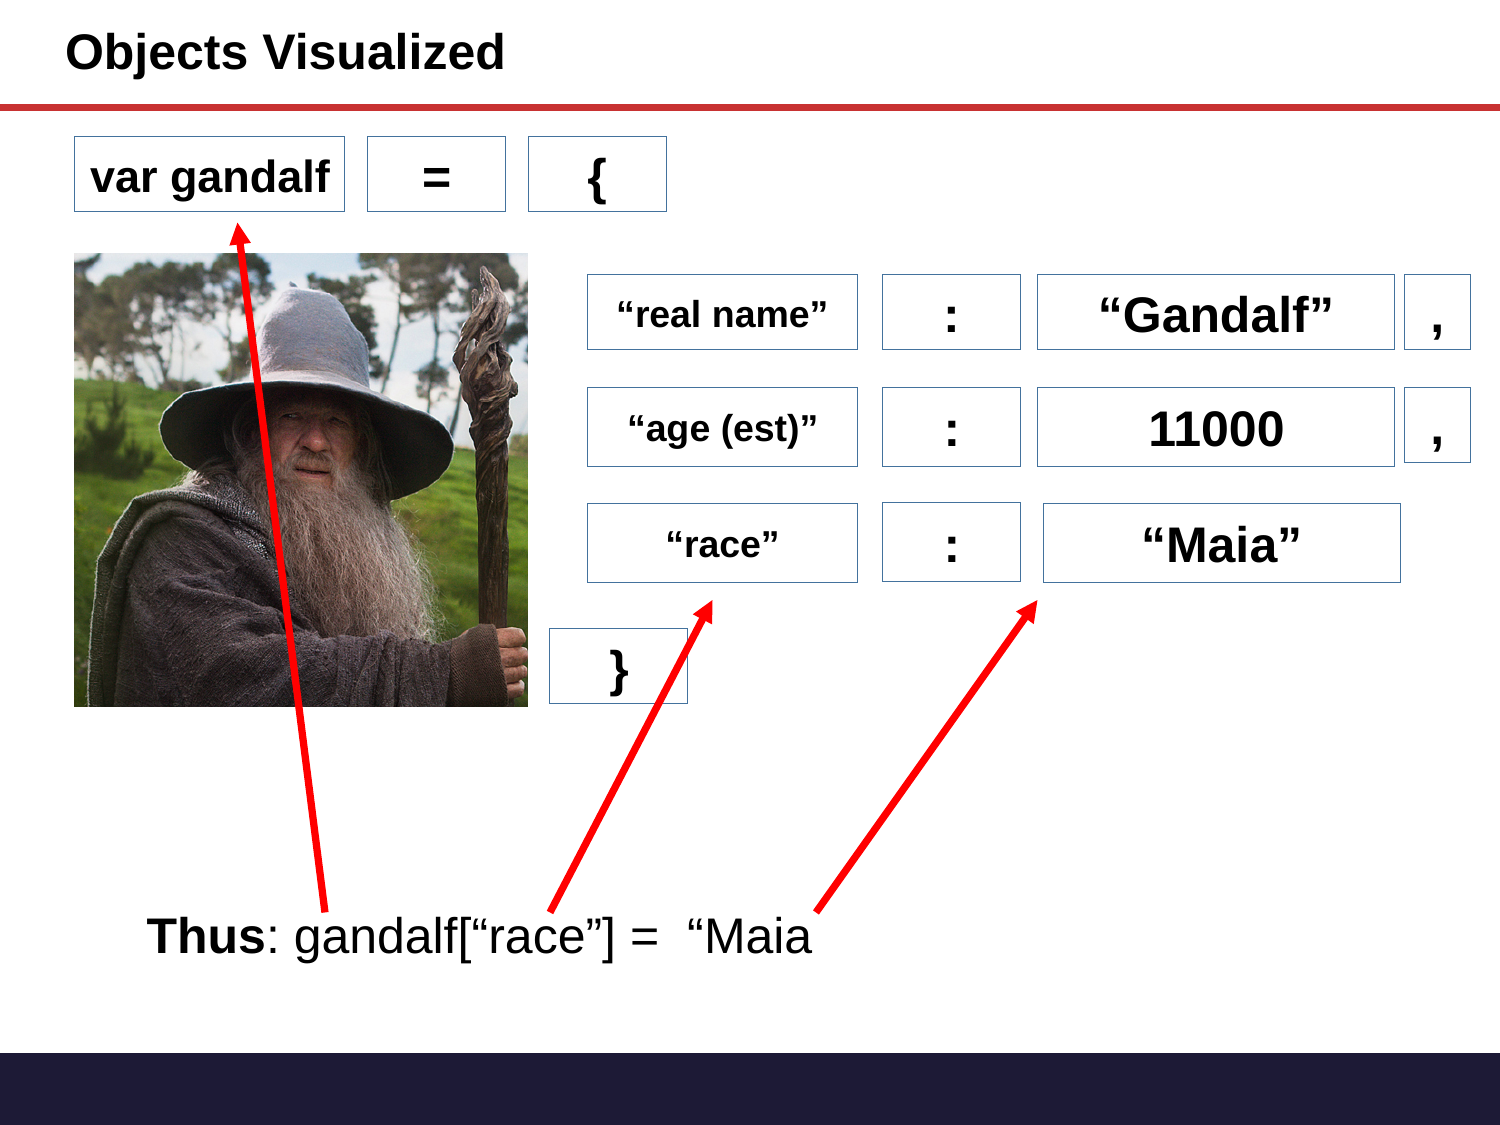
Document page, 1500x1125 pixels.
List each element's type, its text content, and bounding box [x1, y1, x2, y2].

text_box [815, 599, 1038, 913]
text_box Thus: gandalf[“race”] = “Maia [74, 896, 885, 972]
text_box : [882, 274, 1021, 350]
text_box , [1404, 274, 1471, 350]
text_box , [1404, 387, 1471, 463]
title Objects Visualized [50, 0, 1458, 108]
text_box “Gandalf” [1037, 274, 1395, 350]
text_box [237, 222, 325, 913]
picture [325, 253, 528, 707]
text_box : [882, 502, 1021, 582]
text_box { [528, 136, 667, 212]
picture [74, 253, 237, 707]
text_box 11000 [1037, 387, 1395, 467]
text_box “real name” [587, 274, 858, 350]
text_box “Maia” [1043, 503, 1401, 583]
text_box : [882, 387, 1021, 467]
text_box “age (est)” [587, 387, 858, 467]
text_box “race” [587, 503, 858, 583]
text_box var gandalf [74, 136, 345, 212]
text_box = [367, 136, 506, 212]
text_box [549, 599, 713, 913]
